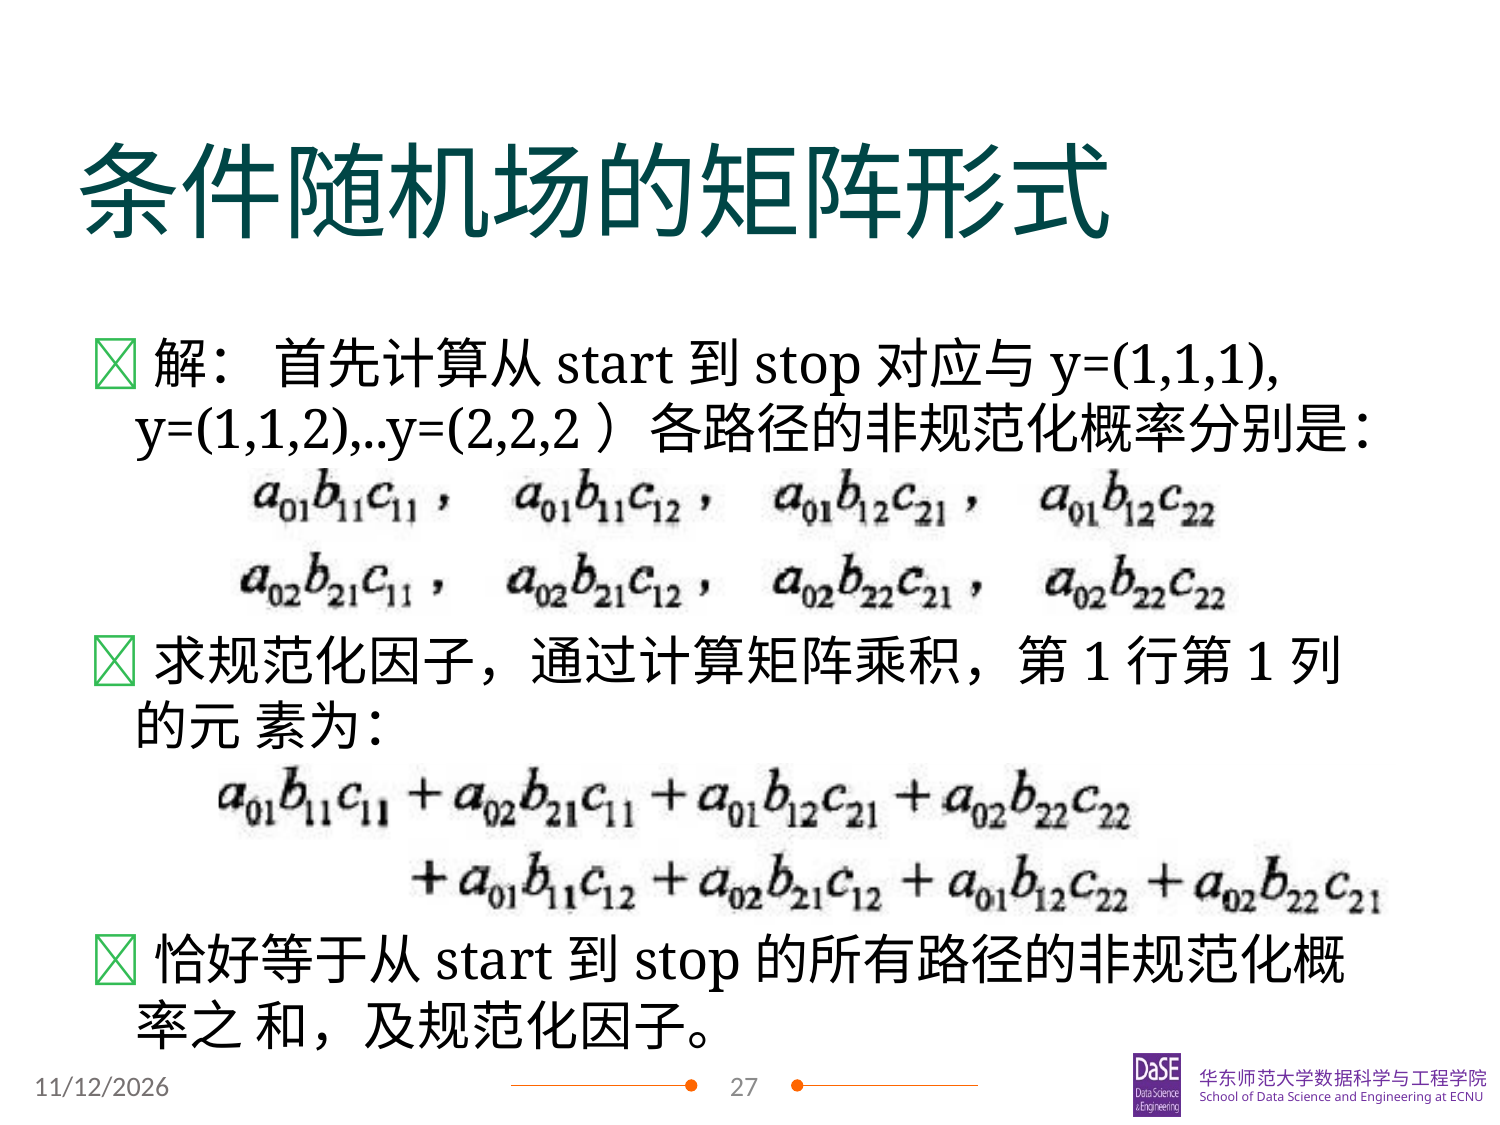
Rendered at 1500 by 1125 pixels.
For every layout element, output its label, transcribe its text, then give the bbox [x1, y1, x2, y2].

text_box 求规范化因子，通过计算矩阵乘积，第1行第1列的元 素为： [87, 626, 1369, 757]
picture [1133, 1057, 1181, 1117]
text_box 恰好等于从start到stop的所有路径的非规范化概率之 和，及规范化因子。 [87, 925, 1380, 1057]
text_box [230, 468, 1239, 622]
text_box 条件随机场的矩阵形式 [74, 126, 1121, 252]
text_box [218, 763, 1396, 929]
text_box 解： 首先计算从start到stop对应与y=(1,1,1), y=(1,1,2),..y=(2,2,2）各路径的非规范化概率分别是： [87, 329, 1358, 460]
